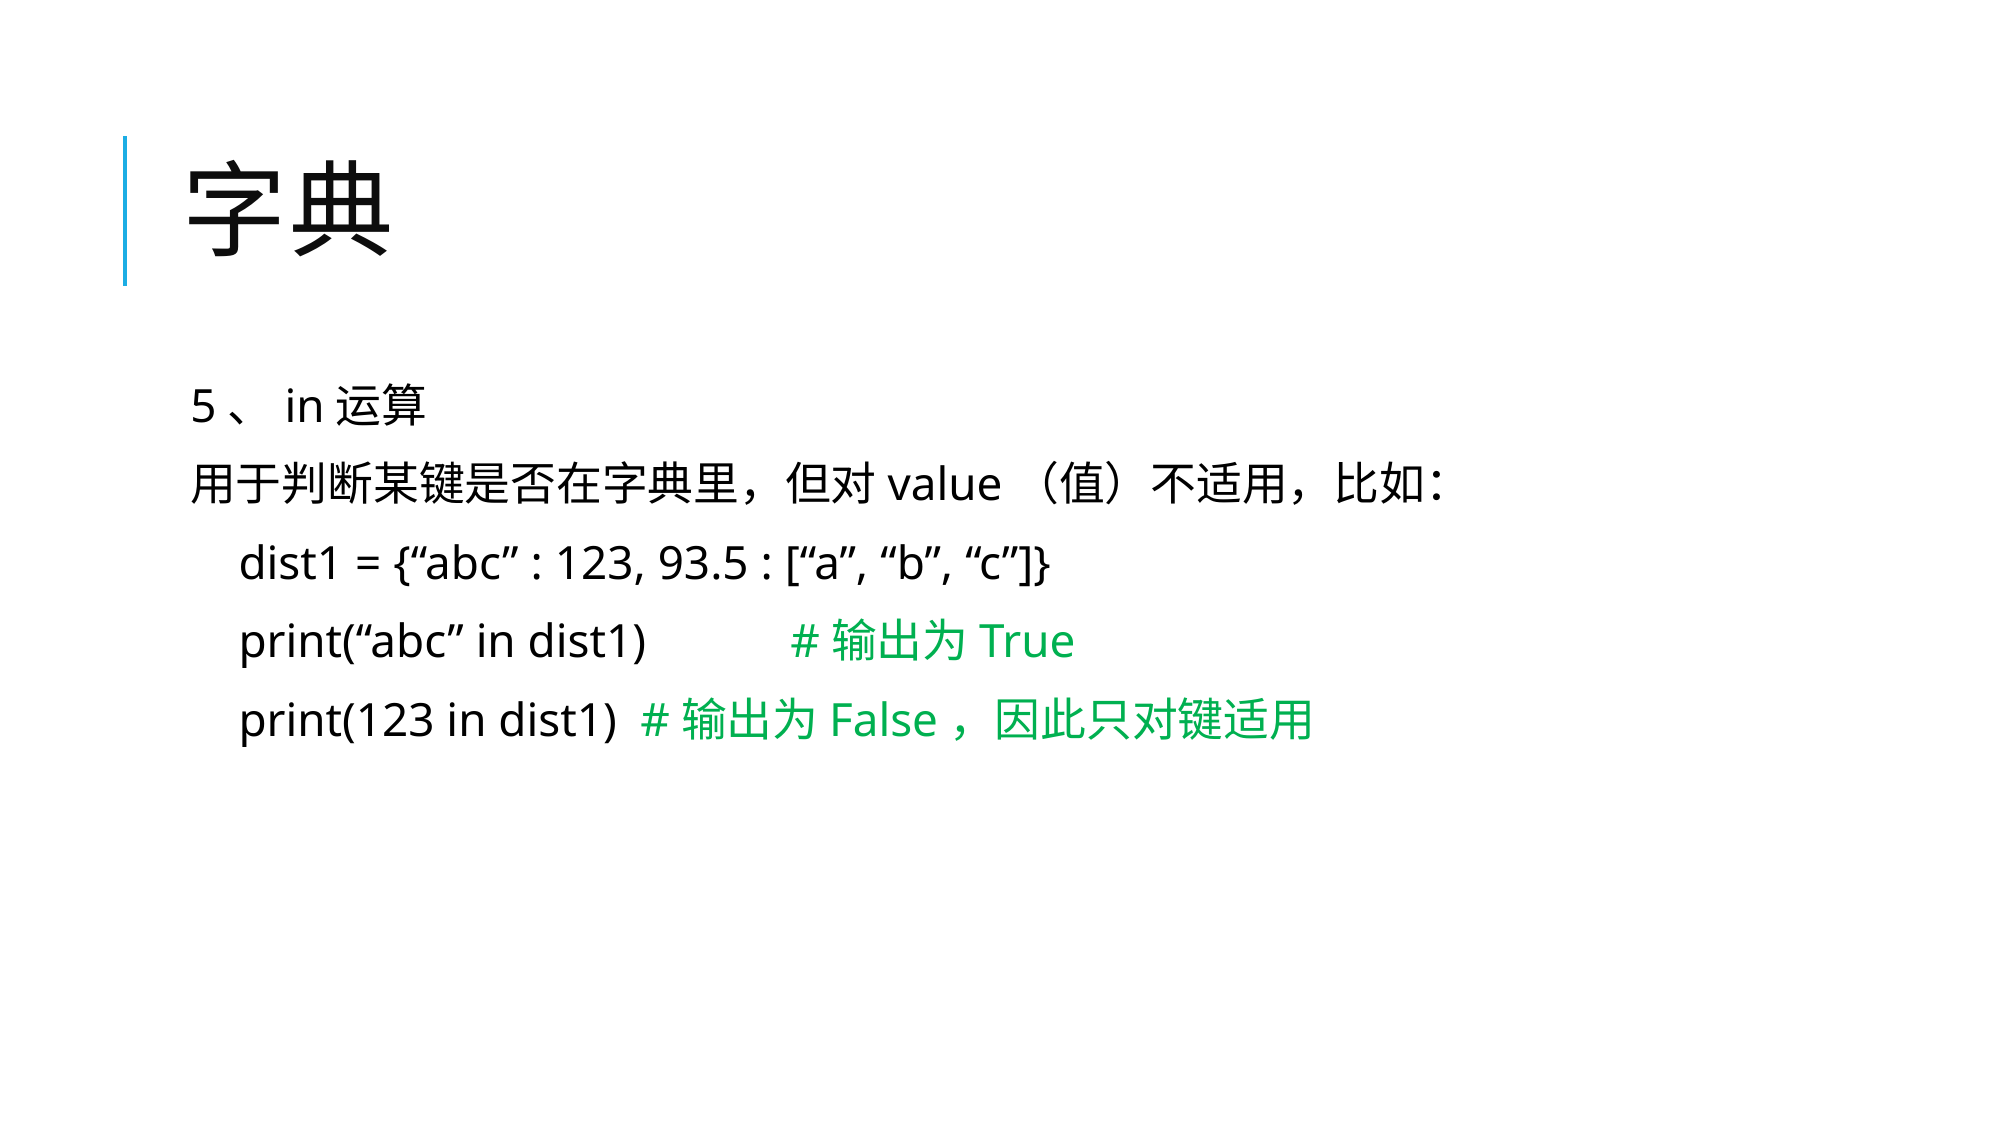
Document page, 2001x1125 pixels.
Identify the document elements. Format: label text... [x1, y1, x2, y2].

title 字典 [168, 96, 1763, 342]
list 5、in运算 用于判断某键是否在字典里，但对value（值）不适用，比如： dist1 = {“abc” : 123, 93.5 : [“a”, “b”, “c”]} print(“abc” in dist1) #输出为True print(123 in dist1) #输出为False，因此只对键适用 [168, 375, 1763, 1035]
